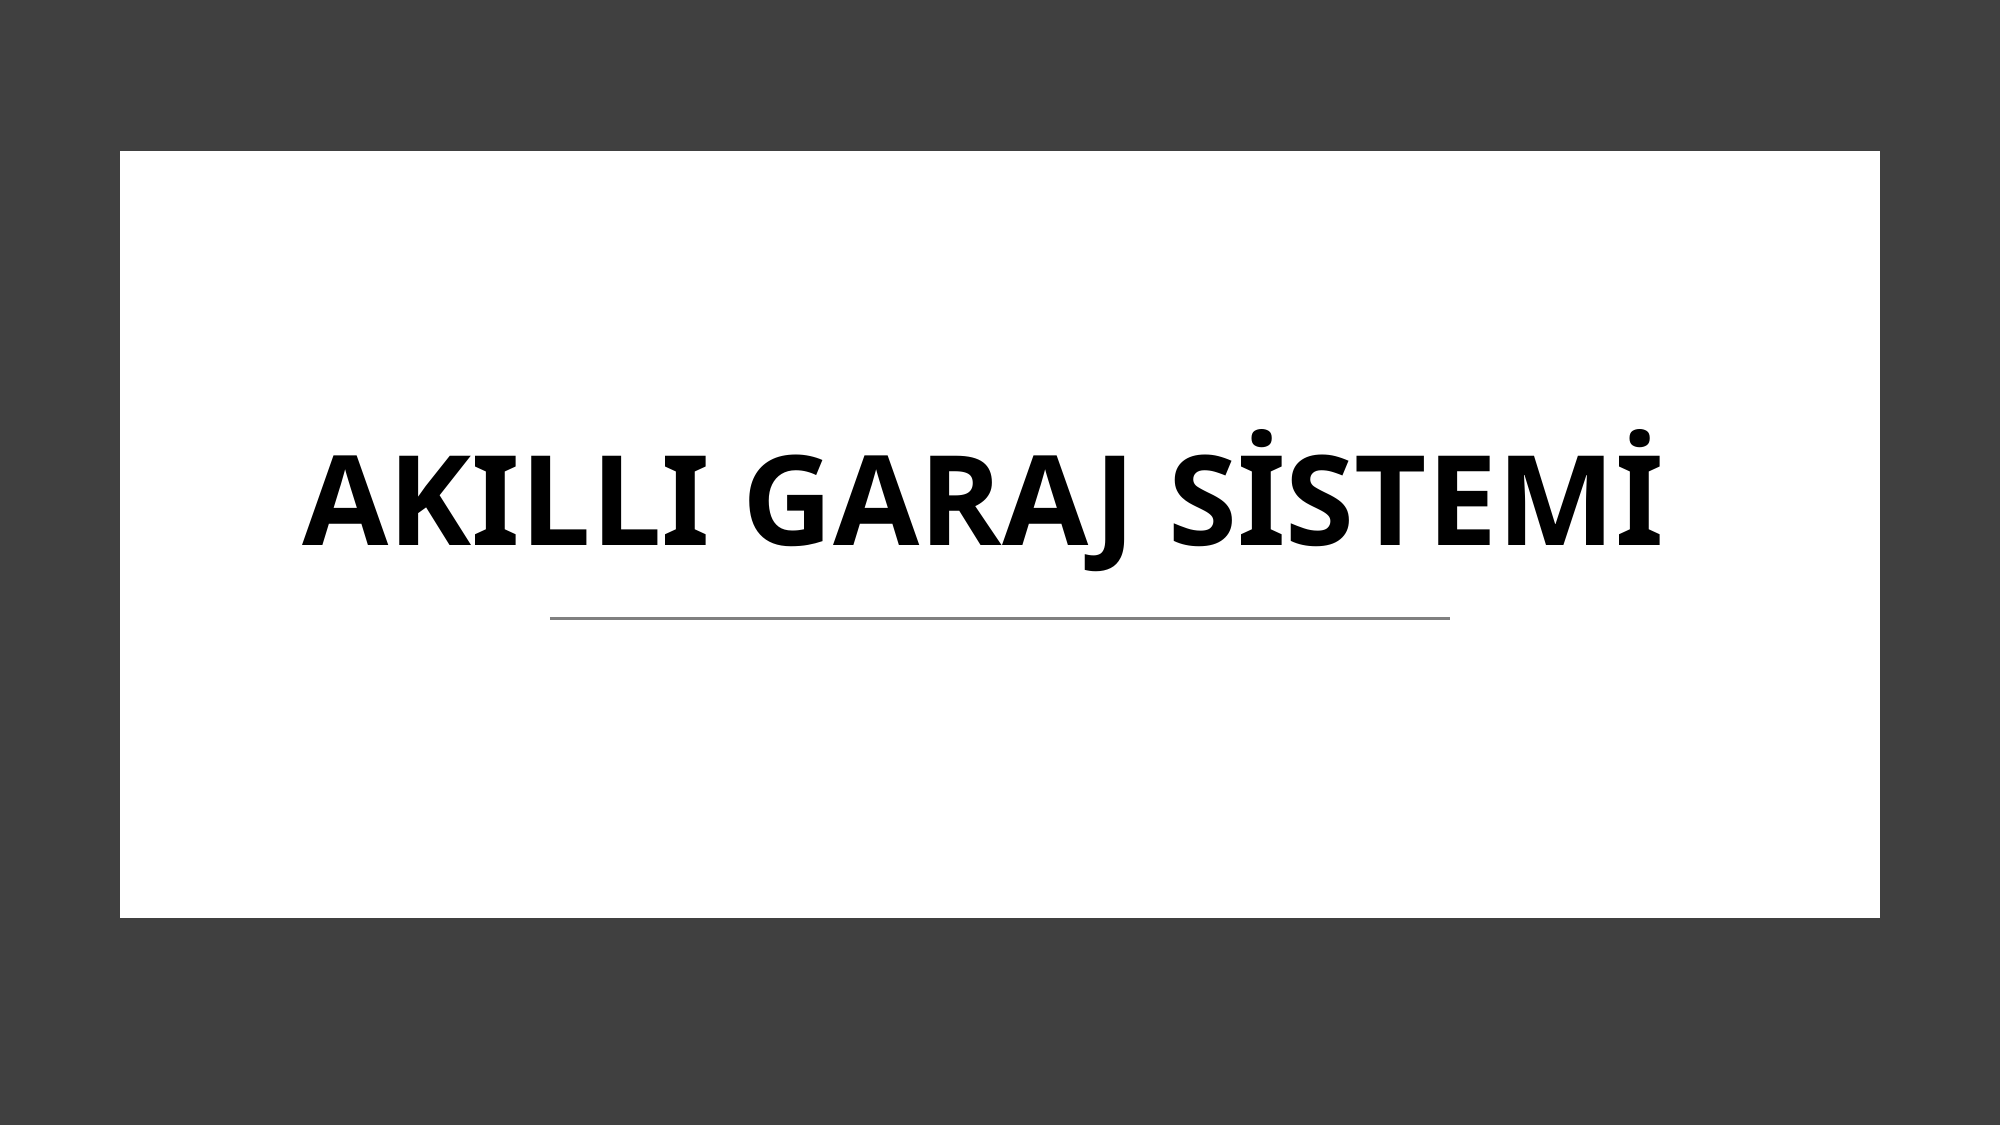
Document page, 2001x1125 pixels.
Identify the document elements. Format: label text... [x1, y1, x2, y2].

text_box [0, 0, 2000, 1125]
title AKILLI GARAJ SİSTEMİ [252, 234, 1748, 580]
text_box [129, 160, 1870, 909]
